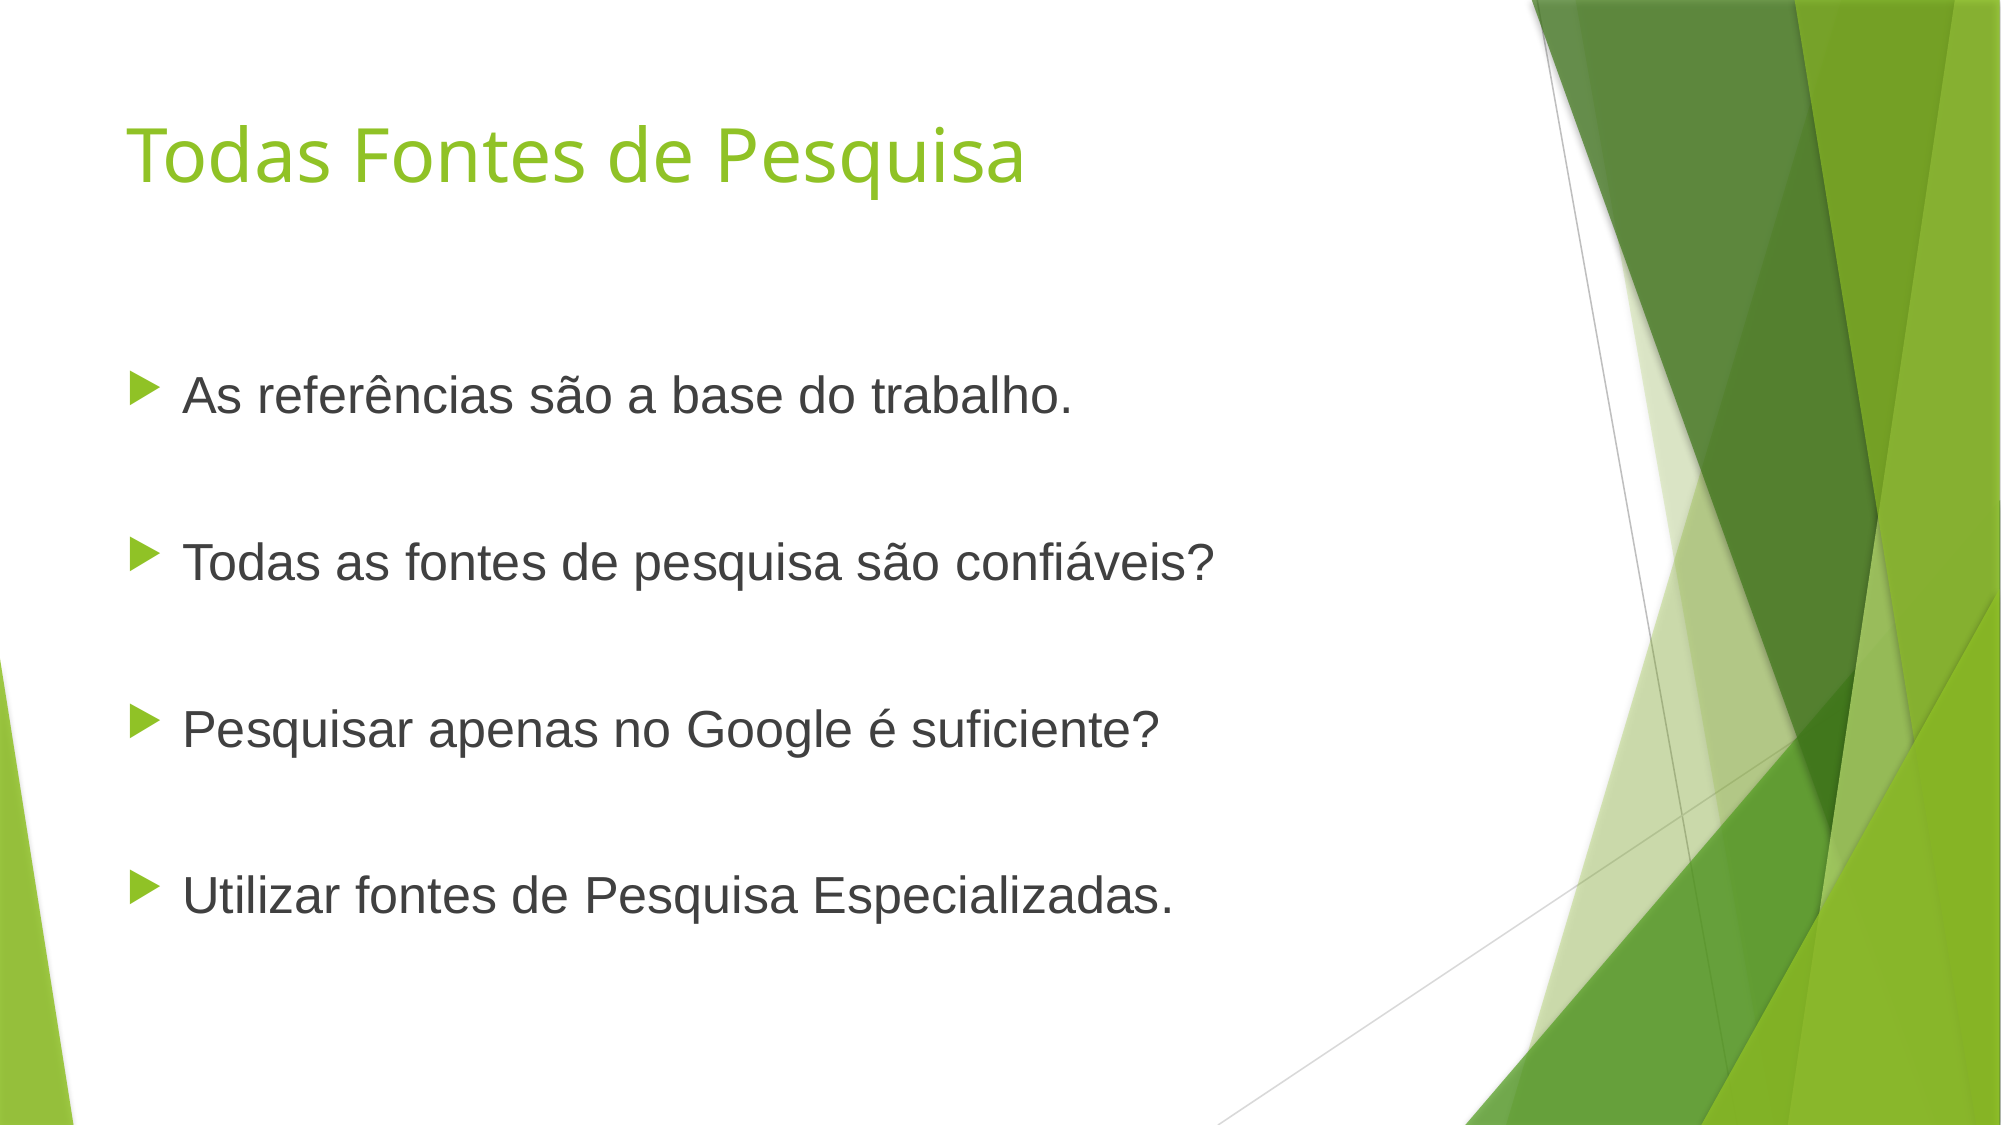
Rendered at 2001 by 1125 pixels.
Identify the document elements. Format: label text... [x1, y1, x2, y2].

title Todas Fontes de Pesquisa [111, 99, 1522, 317]
list As referências são a base do trabalho. Todas as fontes de pesquisa são confiáveis? Pesquisar apenas no Google é suficiente? Utilizar fontes de Pesquisa Especializadas. [111, 354, 1522, 992]
